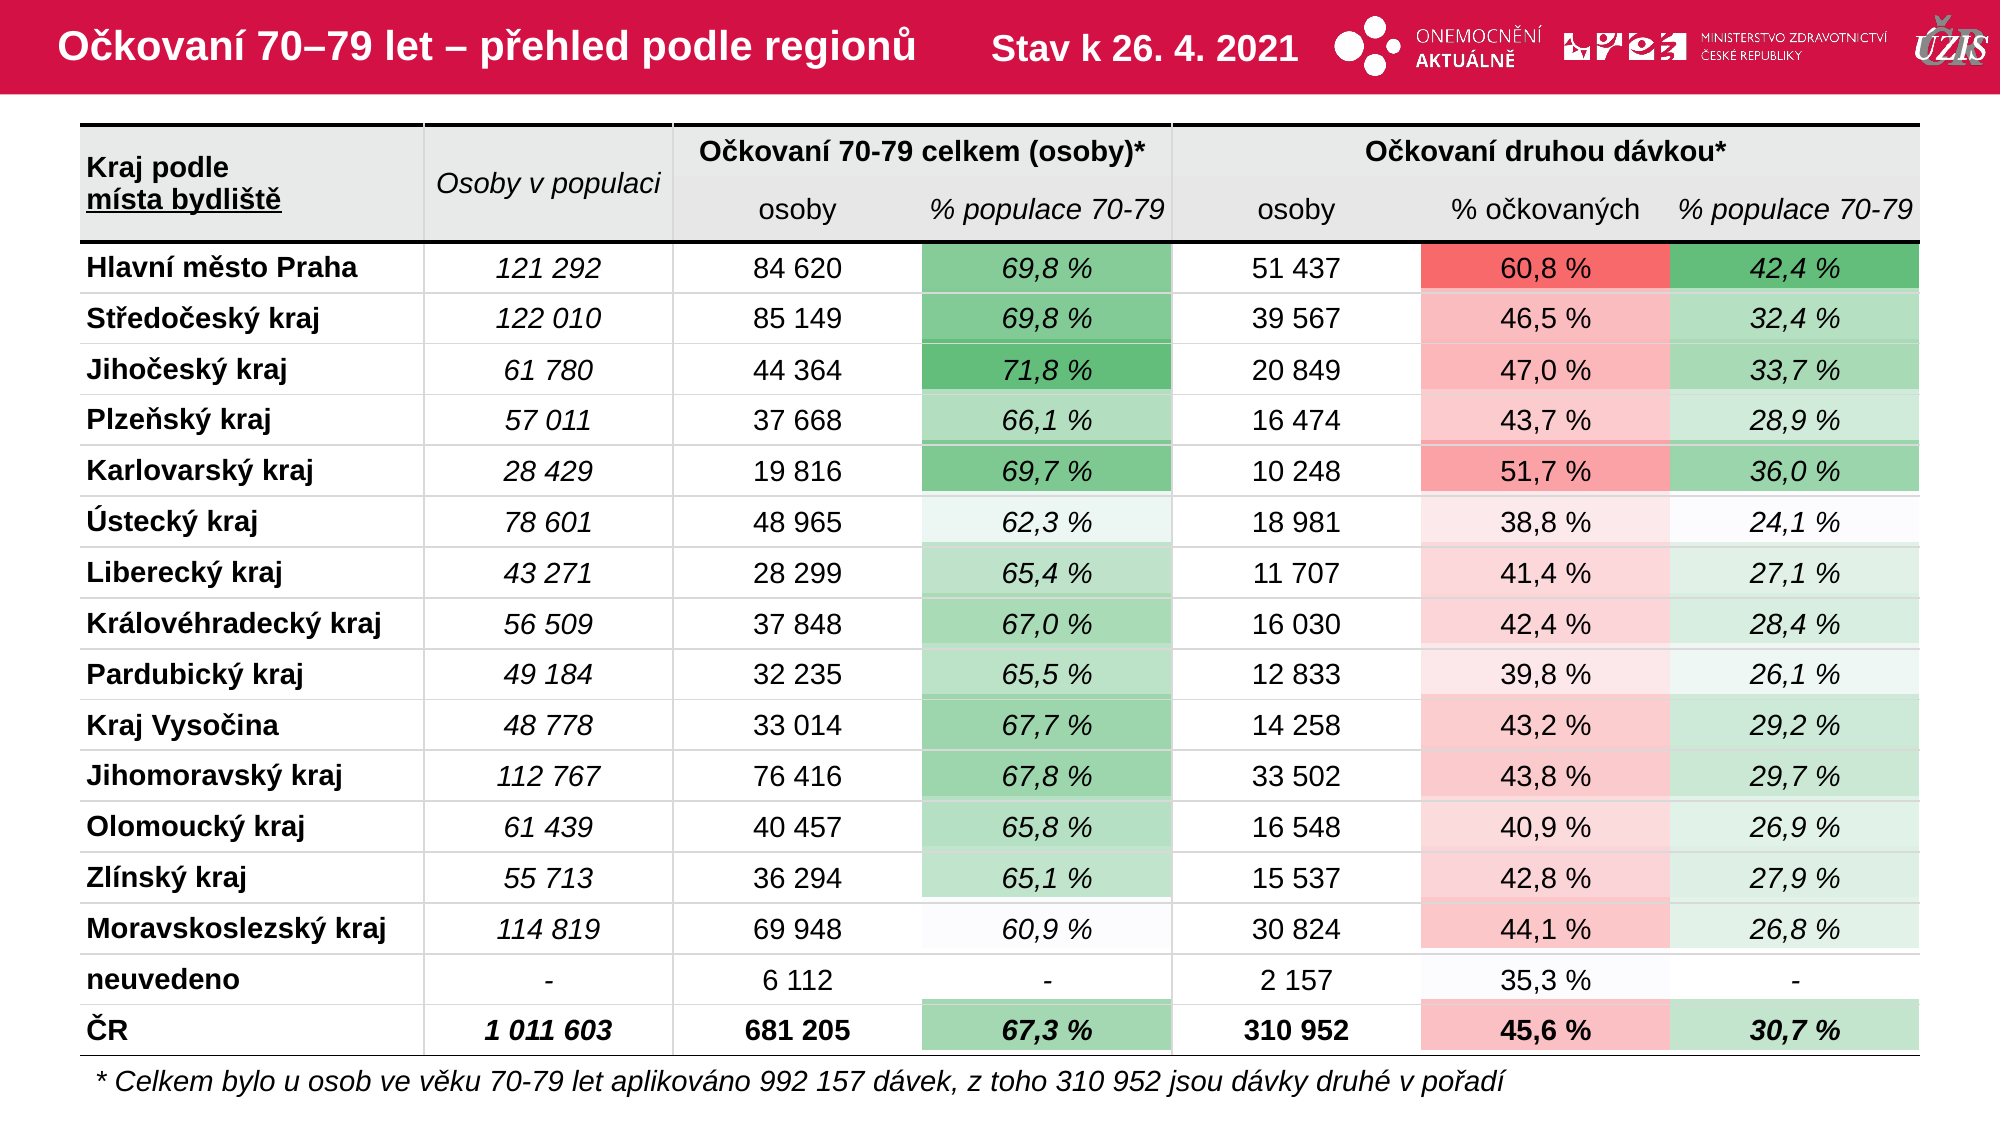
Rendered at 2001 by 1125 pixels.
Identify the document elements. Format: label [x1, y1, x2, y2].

table_cell [80, 650, 423, 699]
table_header [425, 127, 672, 240]
table_cell [674, 904, 1171, 953]
table_cell [80, 446, 423, 495]
table_cell [674, 751, 1171, 800]
table_cell [1173, 1005, 1920, 1055]
table_cell [425, 853, 672, 902]
table_cell [674, 395, 1171, 444]
table_cell [425, 955, 672, 1004]
table_cell [425, 294, 672, 343]
text_box [976, 16, 1421, 77]
table_cell [1173, 599, 1920, 648]
table_cell [80, 955, 423, 1004]
title [42, 0, 1262, 95]
table_cell [80, 751, 423, 800]
picture [1421, 16, 1542, 76]
table_cell [674, 700, 1171, 749]
table_cell [425, 1005, 672, 1055]
table_cell [674, 650, 1171, 699]
table_cell [674, 244, 1171, 292]
table_cell [1173, 497, 1920, 546]
table_cell [674, 1005, 1171, 1055]
table_cell [425, 446, 672, 495]
table_cell [425, 395, 672, 444]
table_cell [674, 853, 1171, 902]
table_cell [1173, 955, 1920, 1004]
table_cell [80, 802, 423, 851]
table_cell [80, 294, 423, 343]
table_cell [674, 802, 1171, 851]
table_cell [1173, 650, 1920, 699]
table_cell [80, 395, 423, 444]
table_cell [80, 1005, 423, 1055]
table_cell [674, 176, 1171, 240]
table_cell [425, 599, 672, 648]
table_cell [674, 599, 1171, 648]
table_header [80, 127, 423, 240]
table_cell [80, 244, 423, 292]
table_cell [1173, 700, 1920, 749]
table_cell [1173, 446, 1920, 495]
table_cell [674, 344, 1171, 394]
table_cell [425, 751, 672, 800]
table_header [1173, 127, 1920, 176]
table_cell [674, 446, 1171, 495]
table_cell [425, 344, 672, 394]
table_cell [80, 599, 423, 648]
table_cell [674, 548, 1171, 597]
table_cell [1173, 294, 1920, 343]
table_cell [1173, 904, 1920, 953]
table_cell [674, 497, 1171, 546]
table_cell [674, 294, 1171, 343]
table_cell [425, 802, 672, 851]
table_cell [80, 344, 423, 394]
table_cell [425, 700, 672, 749]
text_box [80, 1055, 1871, 1105]
table_cell [1173, 853, 1920, 902]
table_cell [674, 955, 1171, 1004]
table_cell [425, 548, 672, 597]
picture [1915, 15, 1989, 66]
table_cell [1173, 751, 1920, 800]
table_cell [80, 700, 423, 749]
table_cell [1173, 244, 1920, 292]
table_cell [80, 904, 423, 953]
picture [1563, 31, 1888, 60]
table_cell [1173, 548, 1920, 597]
table_cell [425, 904, 672, 953]
table_cell [80, 548, 423, 597]
table_cell [1173, 802, 1920, 851]
table_cell [1173, 344, 1920, 394]
table_header [674, 127, 1171, 176]
table_cell [80, 497, 423, 546]
table_cell [80, 853, 423, 902]
table_cell [1173, 176, 1920, 240]
table_cell [1173, 395, 1920, 444]
table_cell [425, 244, 672, 292]
table_cell [425, 497, 672, 546]
table_cell [425, 650, 672, 699]
